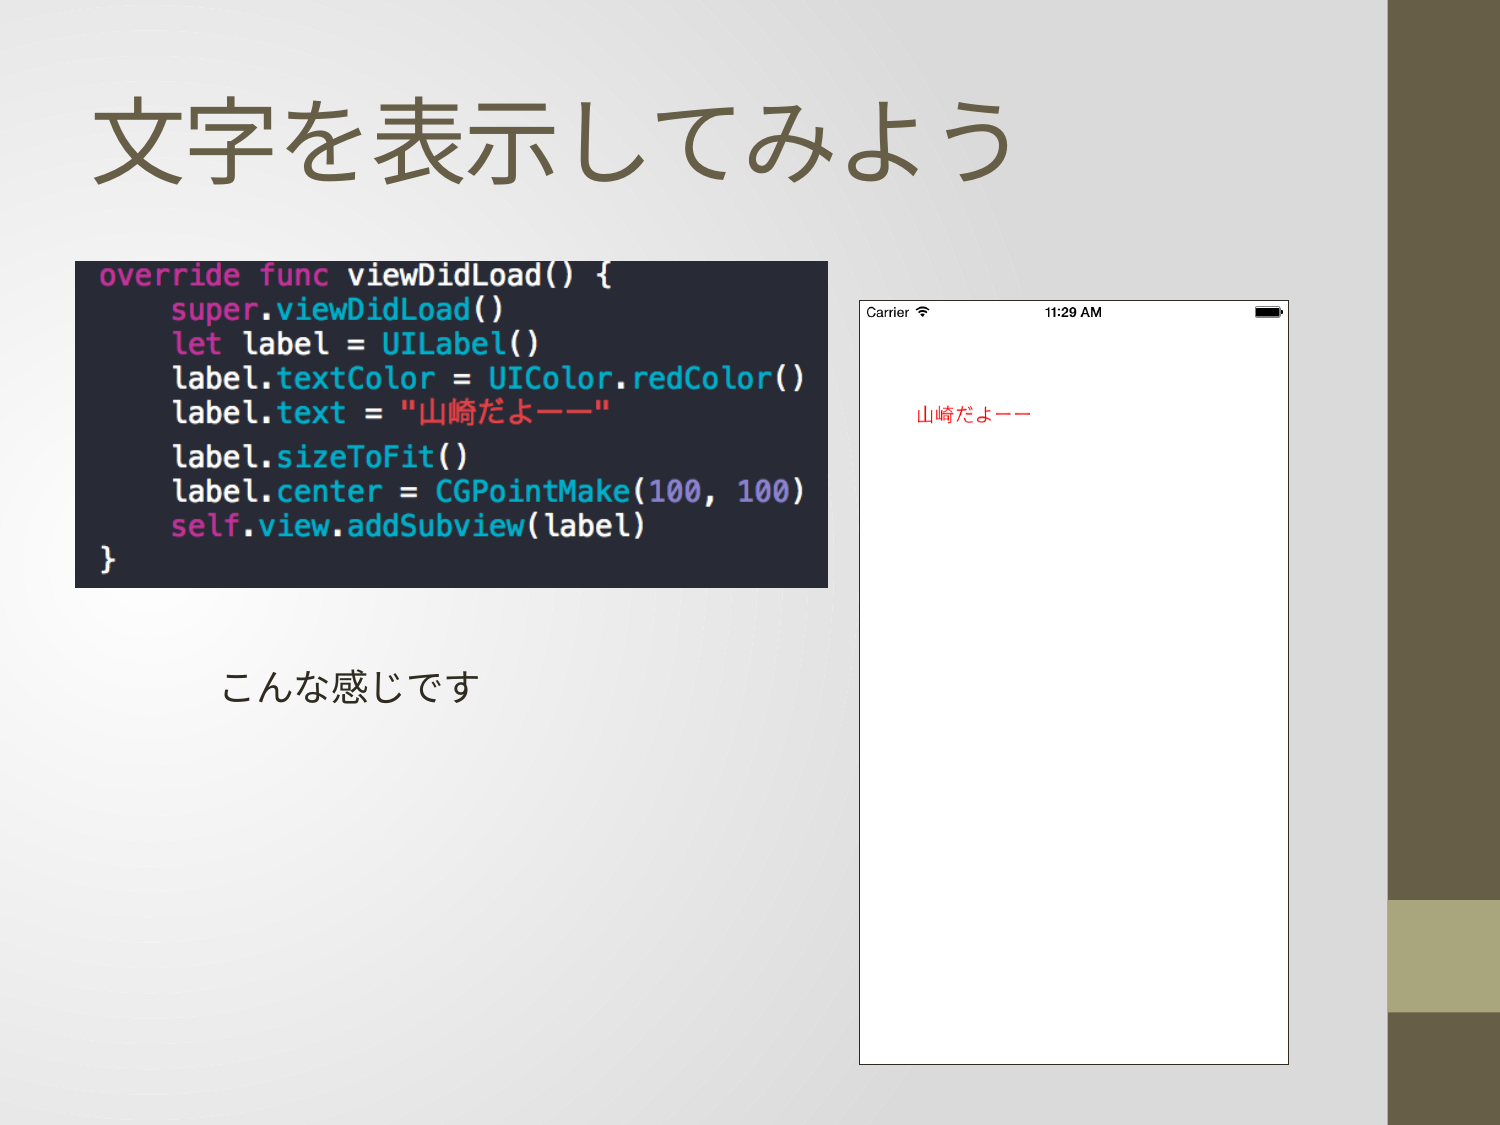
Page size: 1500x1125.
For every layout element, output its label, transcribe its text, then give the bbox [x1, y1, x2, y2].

picture [74, 260, 828, 588]
picture [858, 300, 1289, 1065]
text_box こんな感じです [204, 656, 497, 717]
title 文字を表示してみよう [75, 45, 1325, 233]
